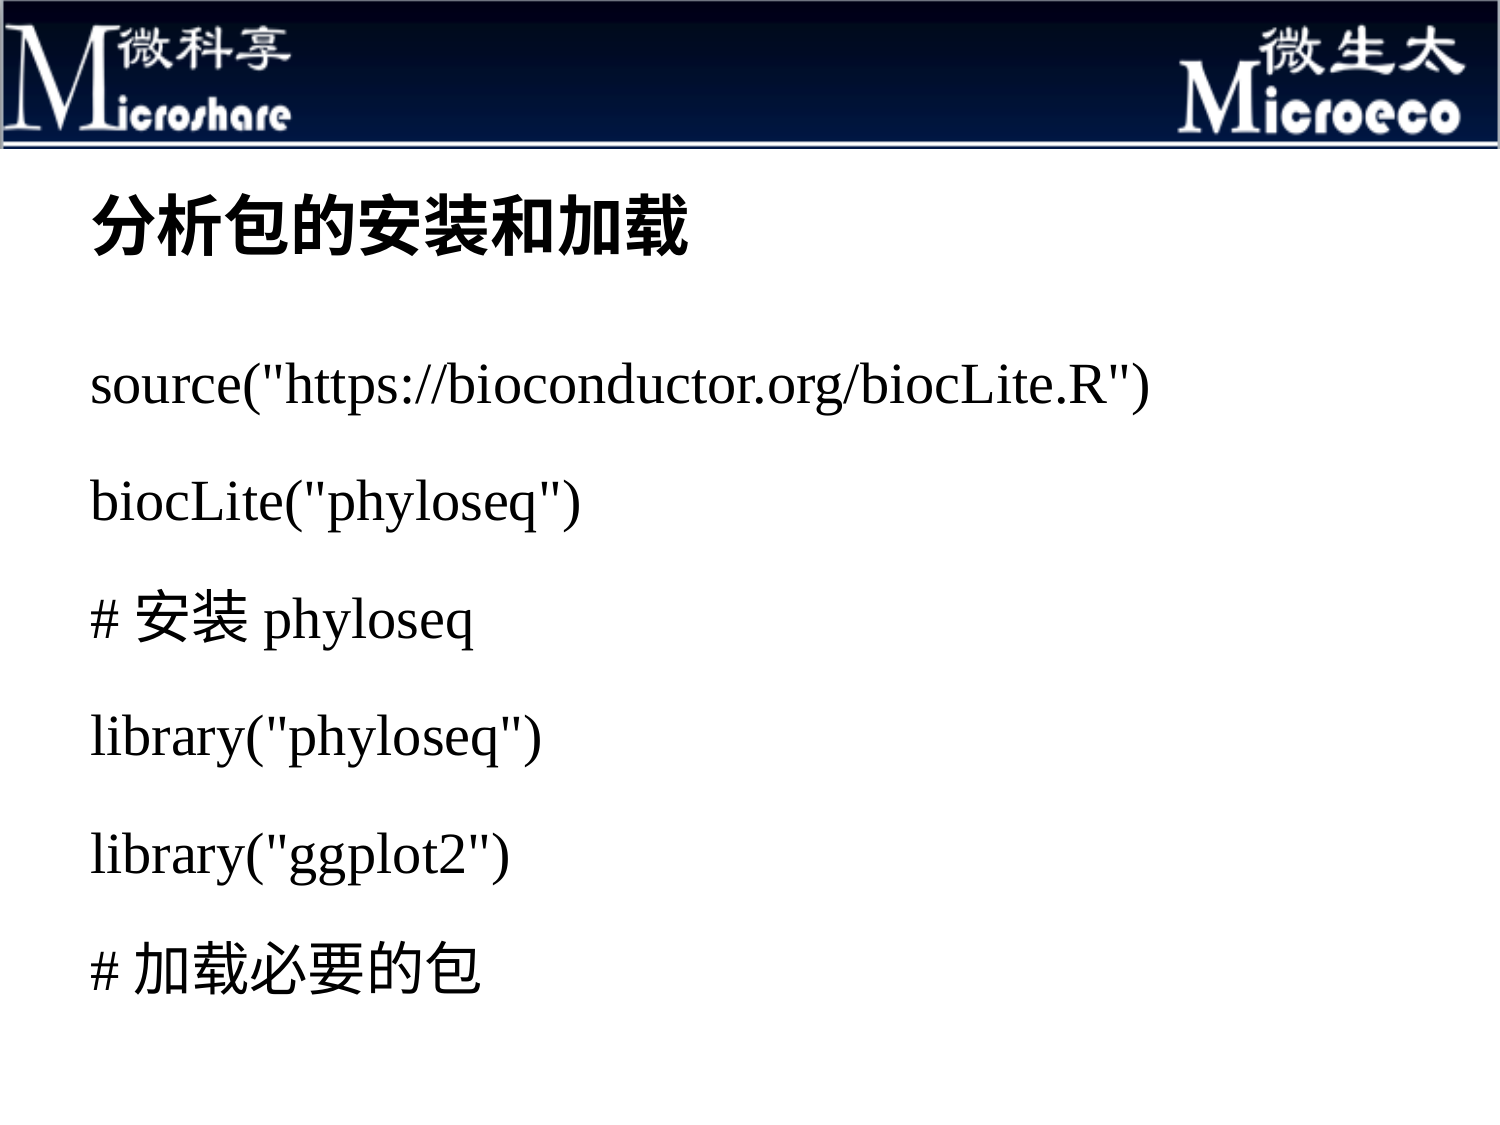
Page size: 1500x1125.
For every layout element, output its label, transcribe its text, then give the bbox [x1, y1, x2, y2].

picture [0, 0, 1500, 149]
title 分析包的安装和加载 [75, 145, 1425, 302]
list source("https://bioconductor.org/biocLite.R") biocLite("phyloseq") #安装phyloseq library("phyloseq") library("ggplot2") #加载必要的包 [75, 302, 1425, 1046]
